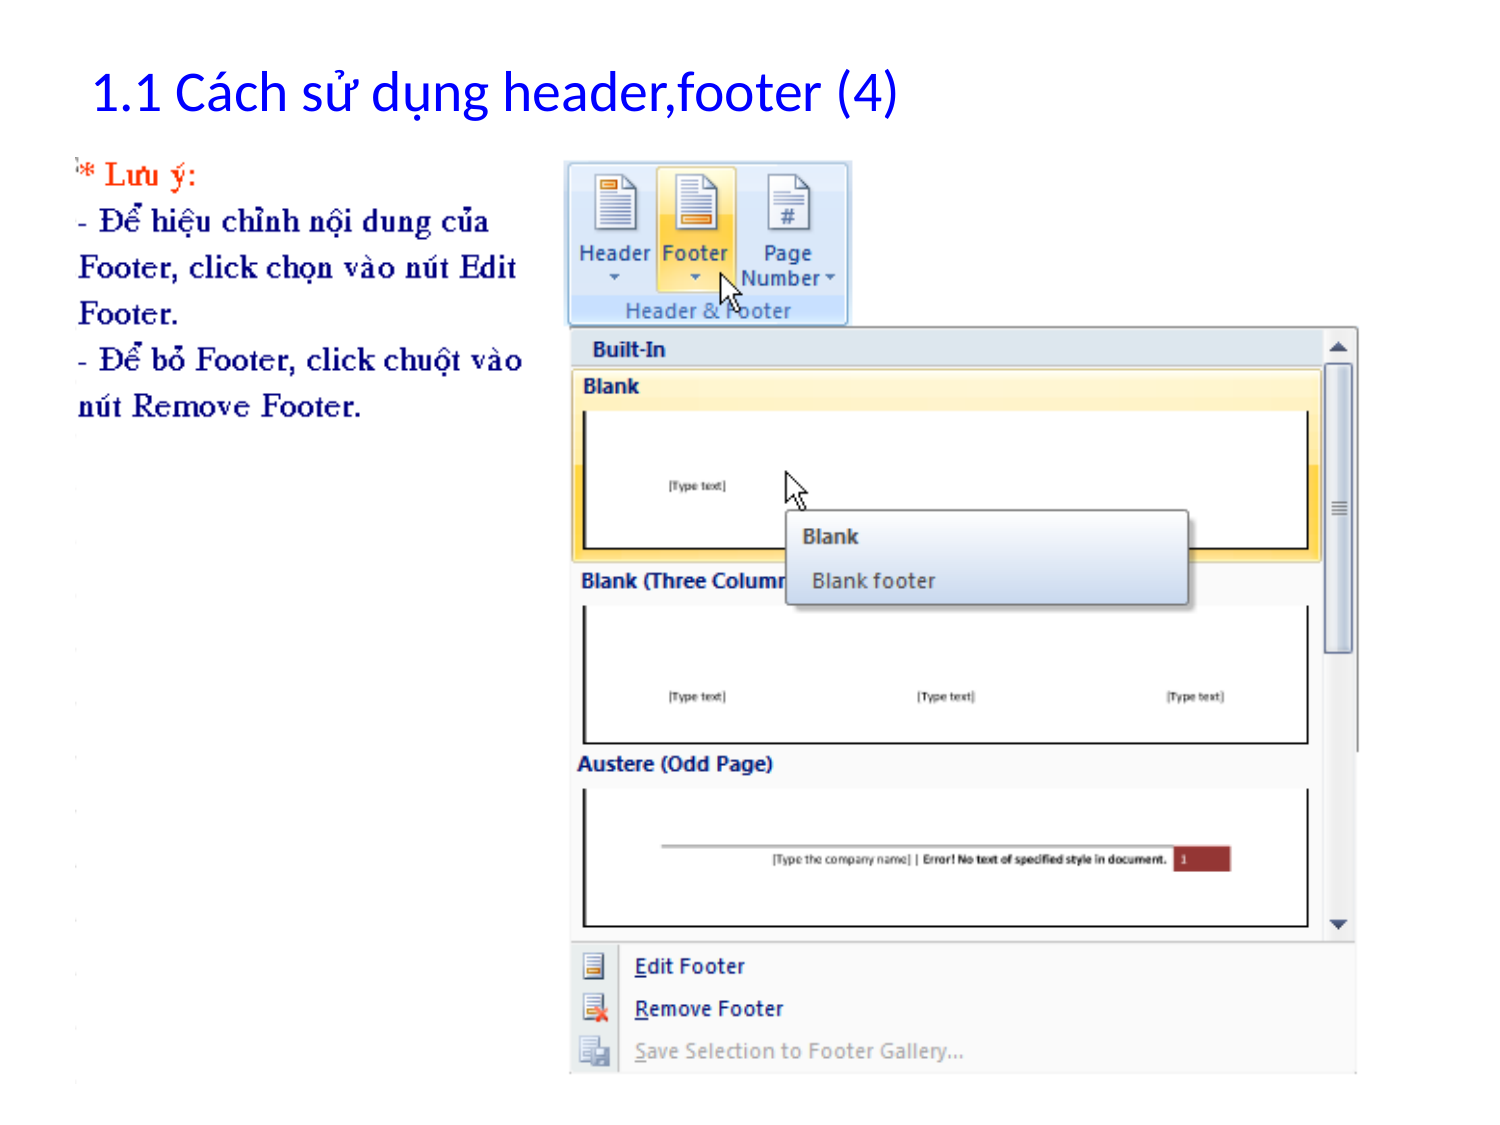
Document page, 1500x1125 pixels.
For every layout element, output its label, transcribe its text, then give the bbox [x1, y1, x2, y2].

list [74, 157, 1388, 1084]
title 1.1 Cách sử dụng header,footer (4) [75, 45, 1425, 200]
